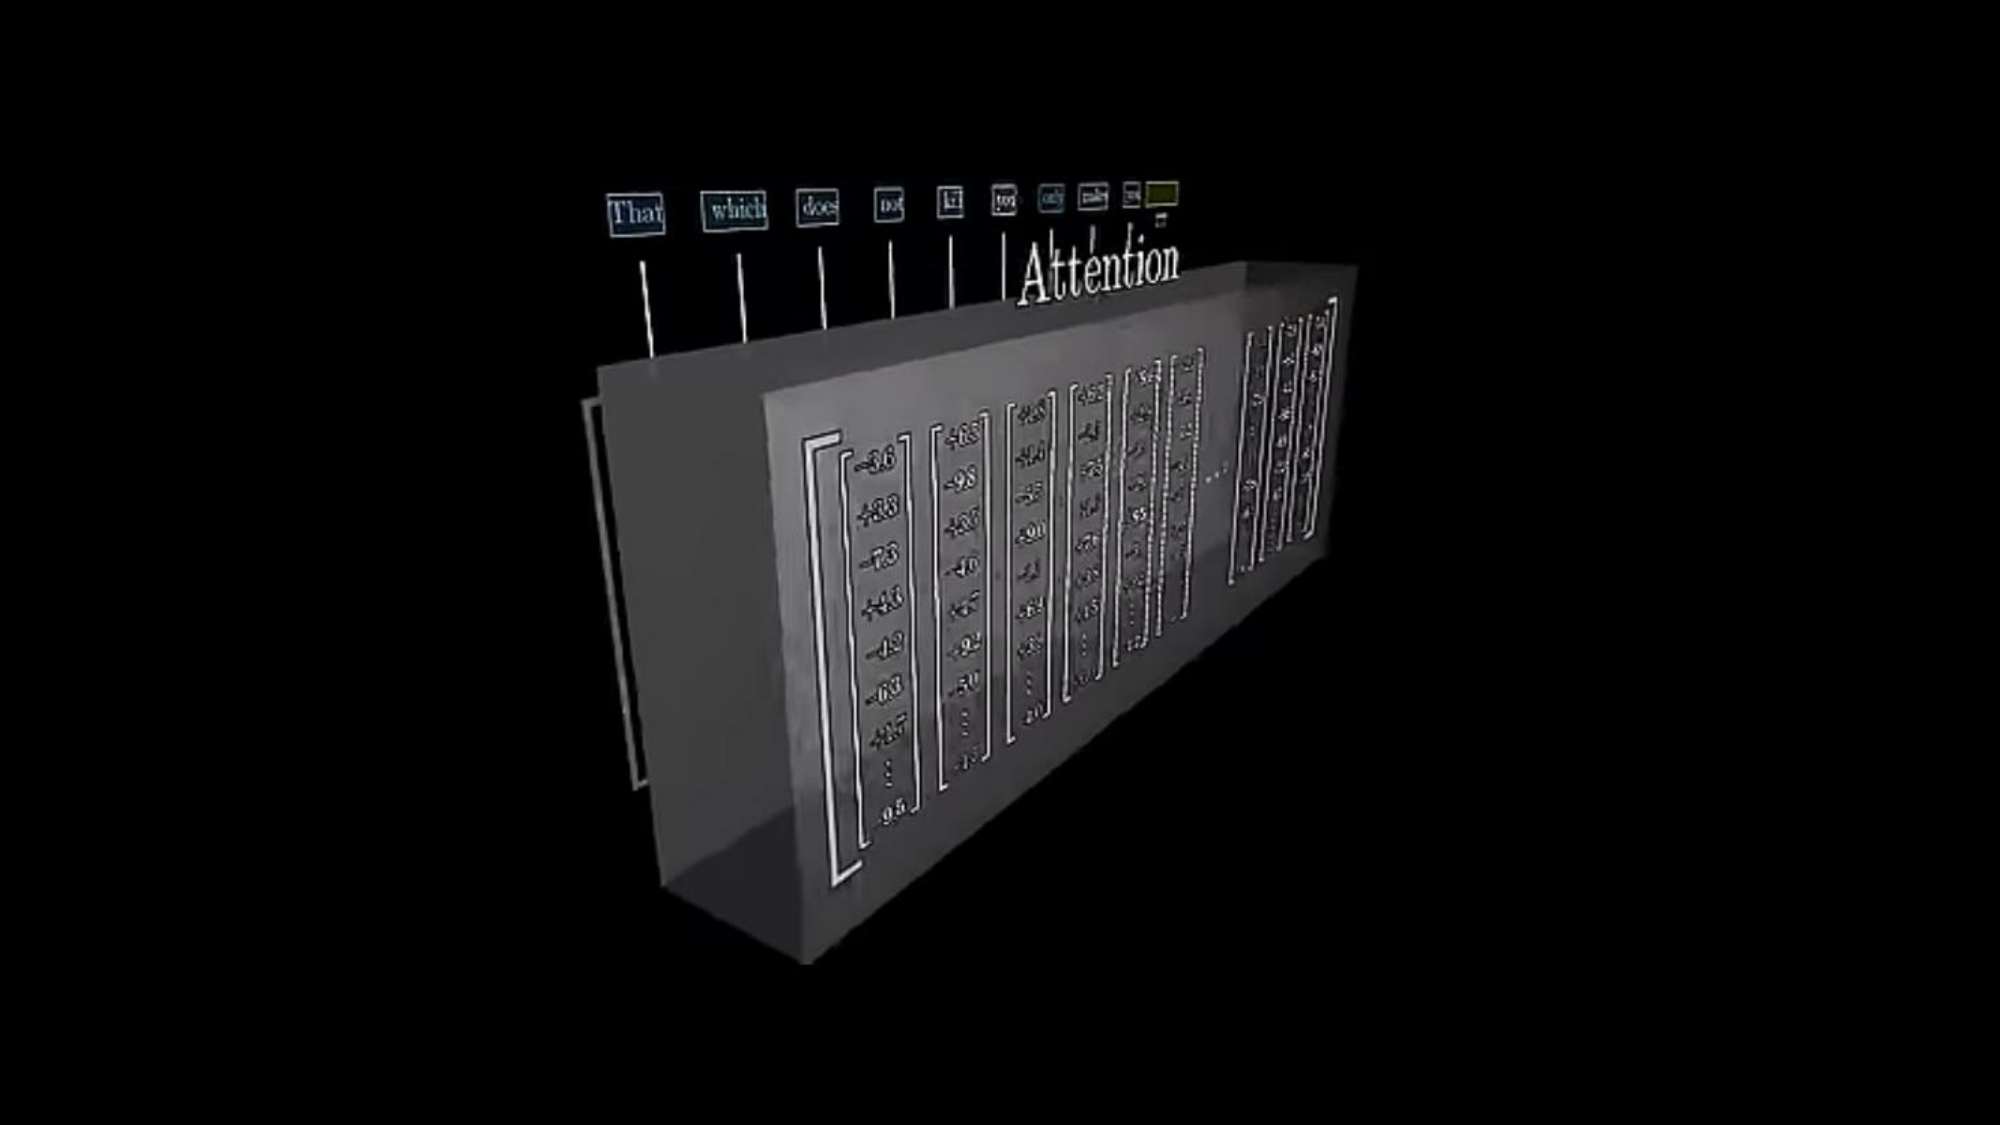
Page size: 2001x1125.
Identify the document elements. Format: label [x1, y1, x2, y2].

list [195, 134, 1805, 991]
